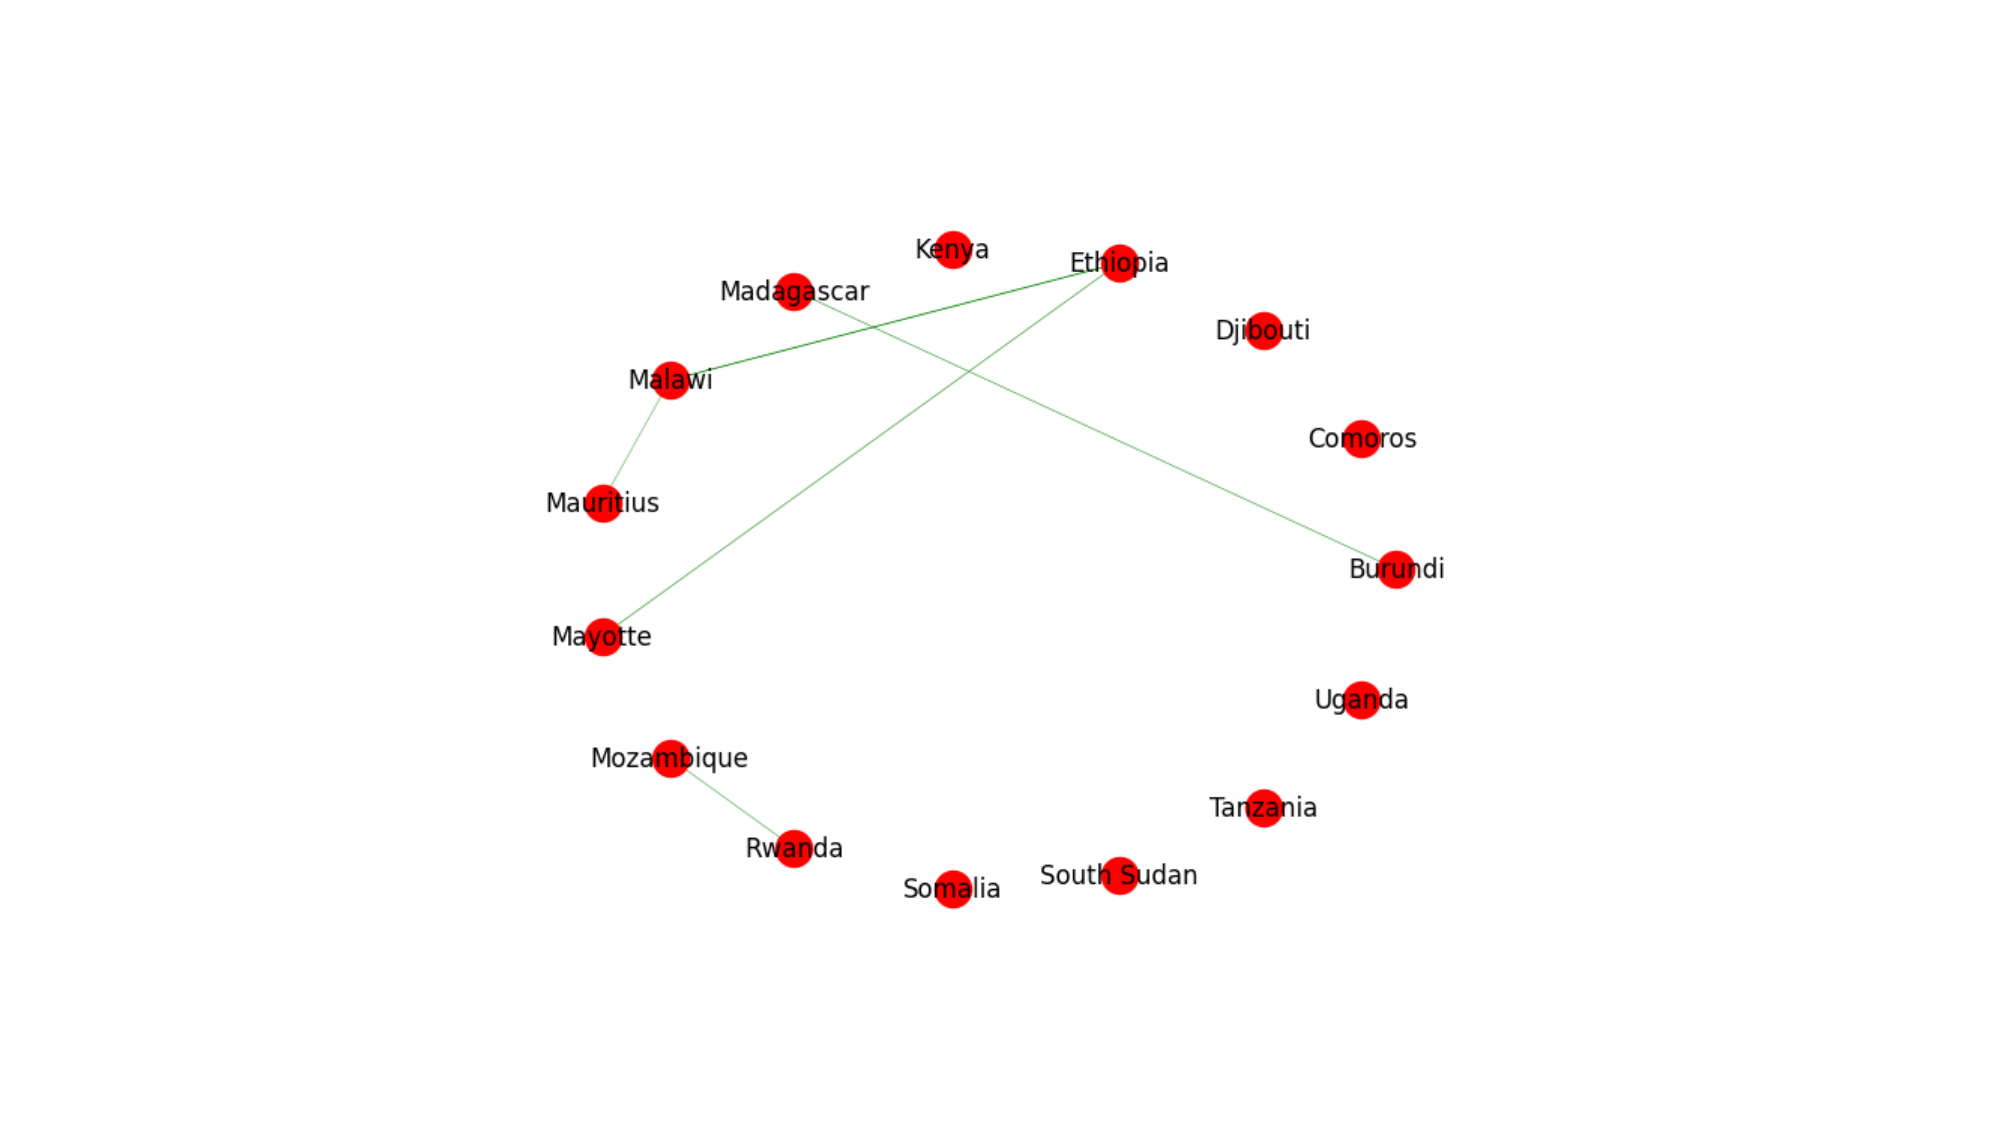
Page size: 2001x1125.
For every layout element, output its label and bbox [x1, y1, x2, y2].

picture [504, 188, 1495, 937]
